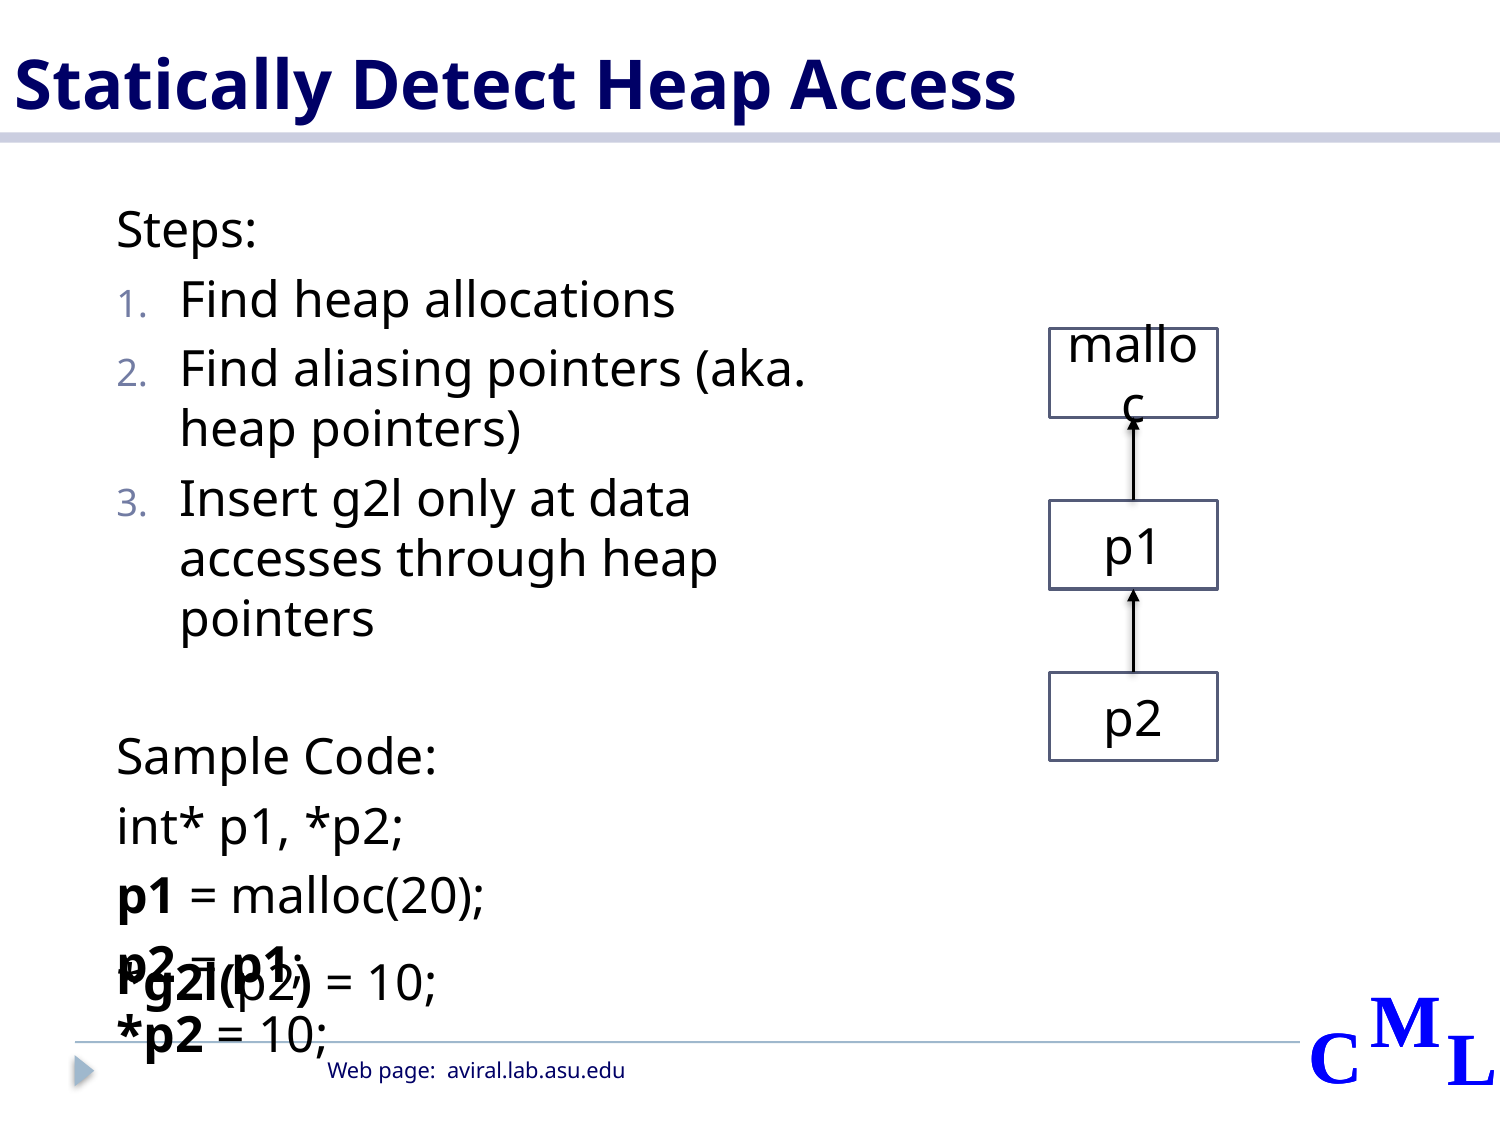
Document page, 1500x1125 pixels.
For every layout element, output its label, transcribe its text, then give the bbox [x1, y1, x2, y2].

title Statically Detect Heap Access [0, 0, 1500, 131]
text_box malloc [1048, 327, 1219, 419]
list Steps: Find heap allocations Find aliasing pointers (aka. heap pointers) Insert g2l only at data accesses through heap pointers Sample Code: int* p1, *p2; p1 = malloc(20); p2 = p1; *p2 = 10; [101, 190, 867, 936]
text_box p1 [1048, 499, 1219, 591]
list *g2l(p2) = 10; [101, 942, 960, 1016]
text_box p2 [1048, 671, 1219, 762]
